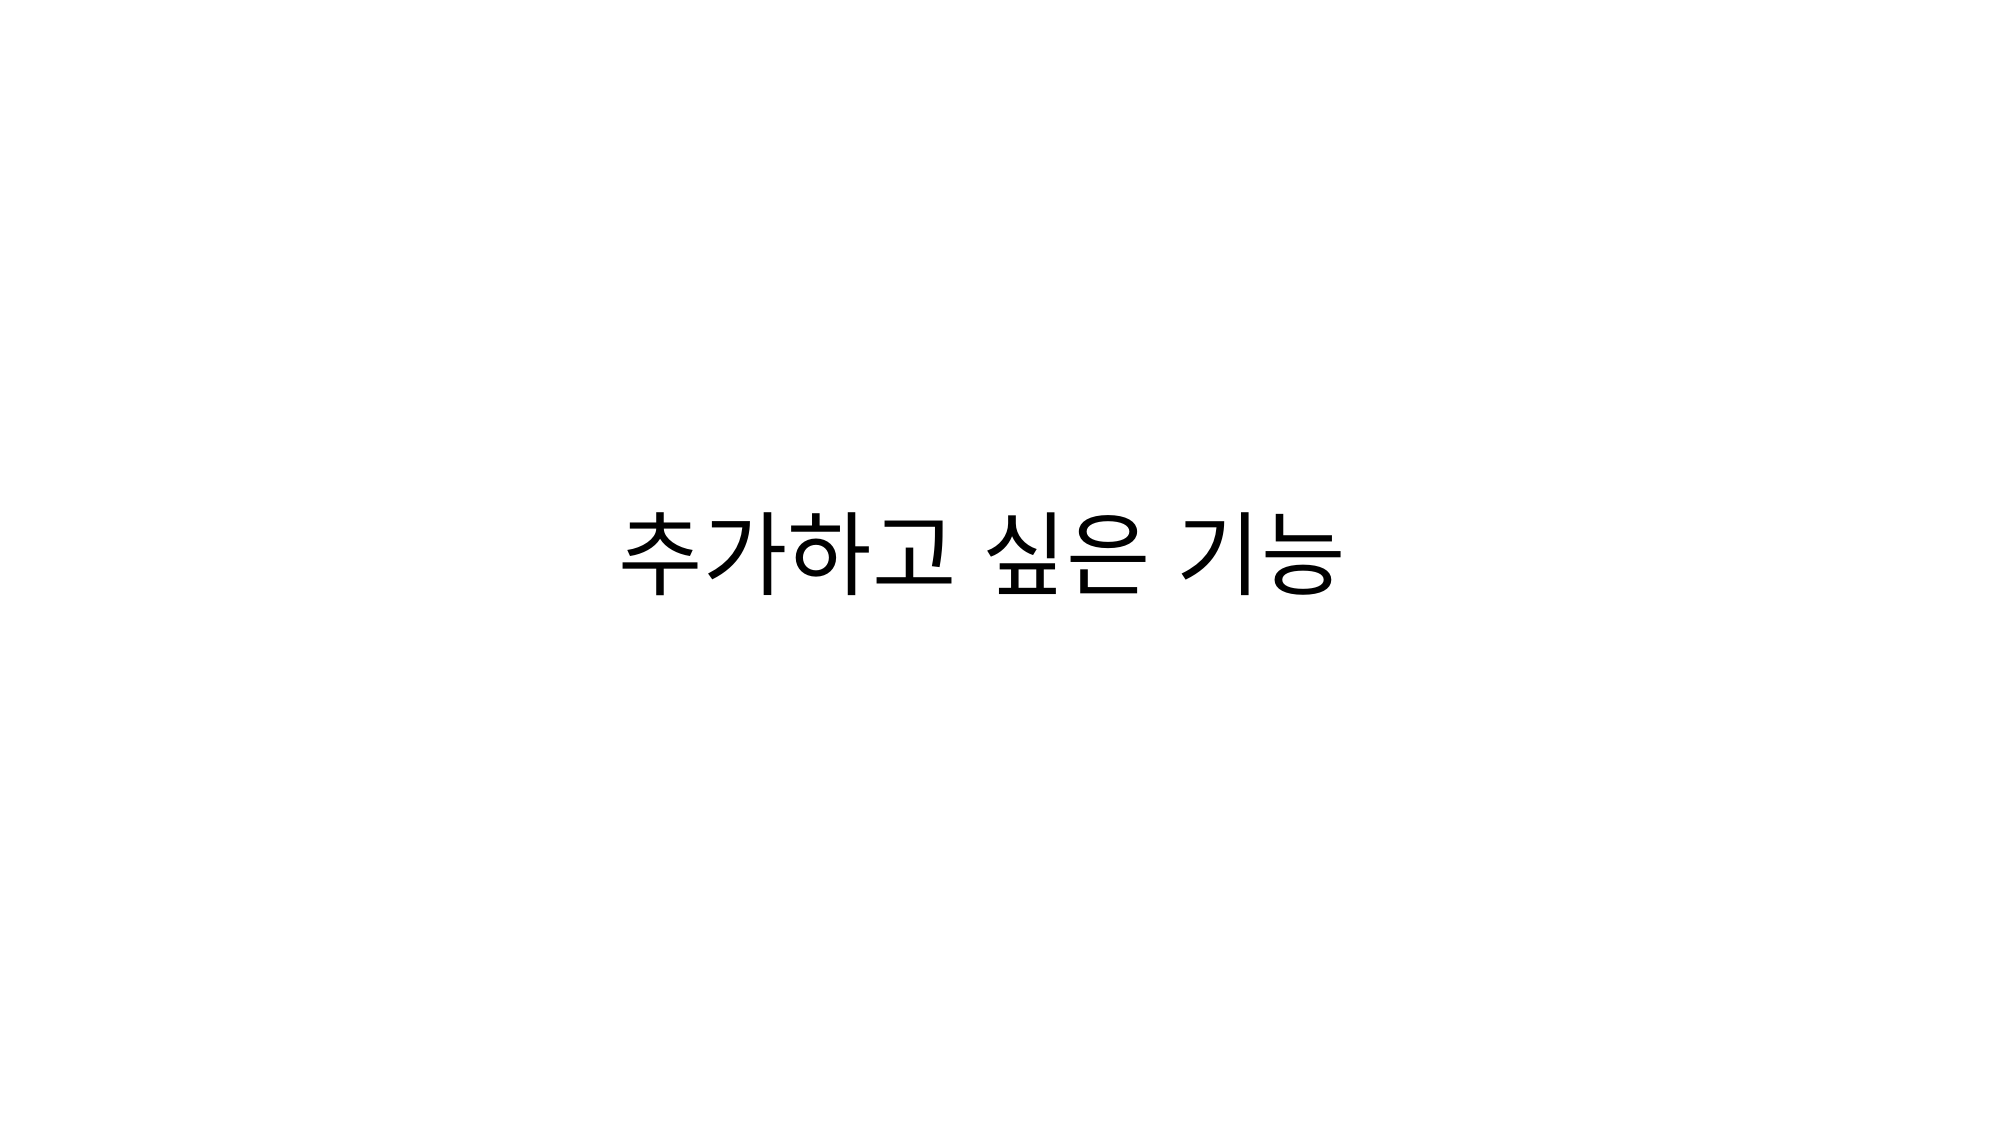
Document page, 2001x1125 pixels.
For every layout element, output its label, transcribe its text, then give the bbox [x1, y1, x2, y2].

title 추가하고 싶은 기능 [120, 63, 1846, 1055]
